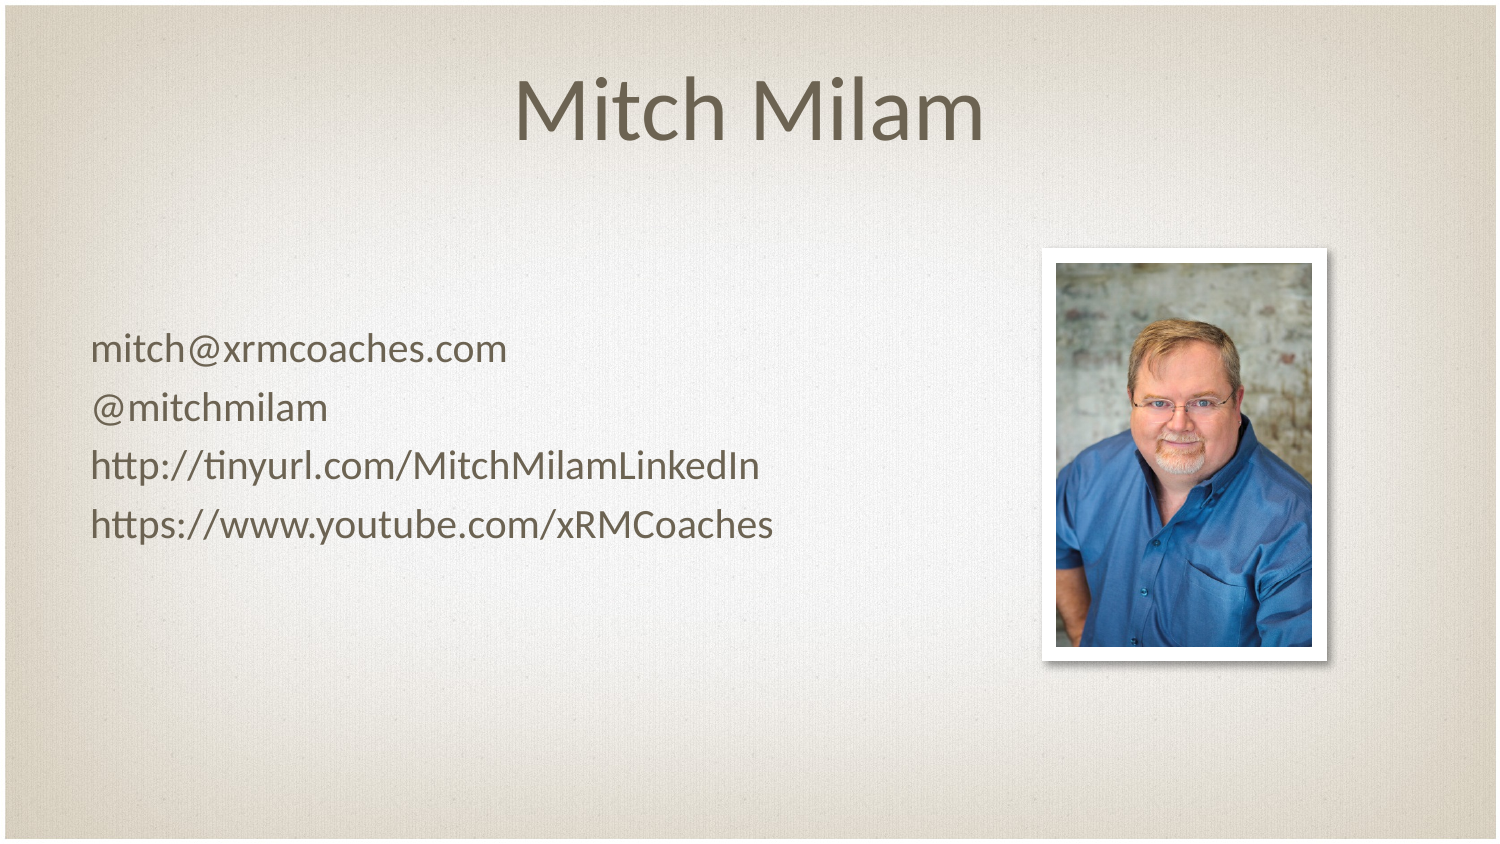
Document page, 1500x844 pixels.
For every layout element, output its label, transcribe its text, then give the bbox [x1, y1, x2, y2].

picture [0, 0, 1500, 844]
list mitch@xrmcoaches.com @mitchmilam http://tinyurl.com/MitchMilamLinkedIn https://www.youtube.com/xRMCoaches [75, 196, 1425, 754]
title Mitch Milam [75, 33, 1425, 175]
